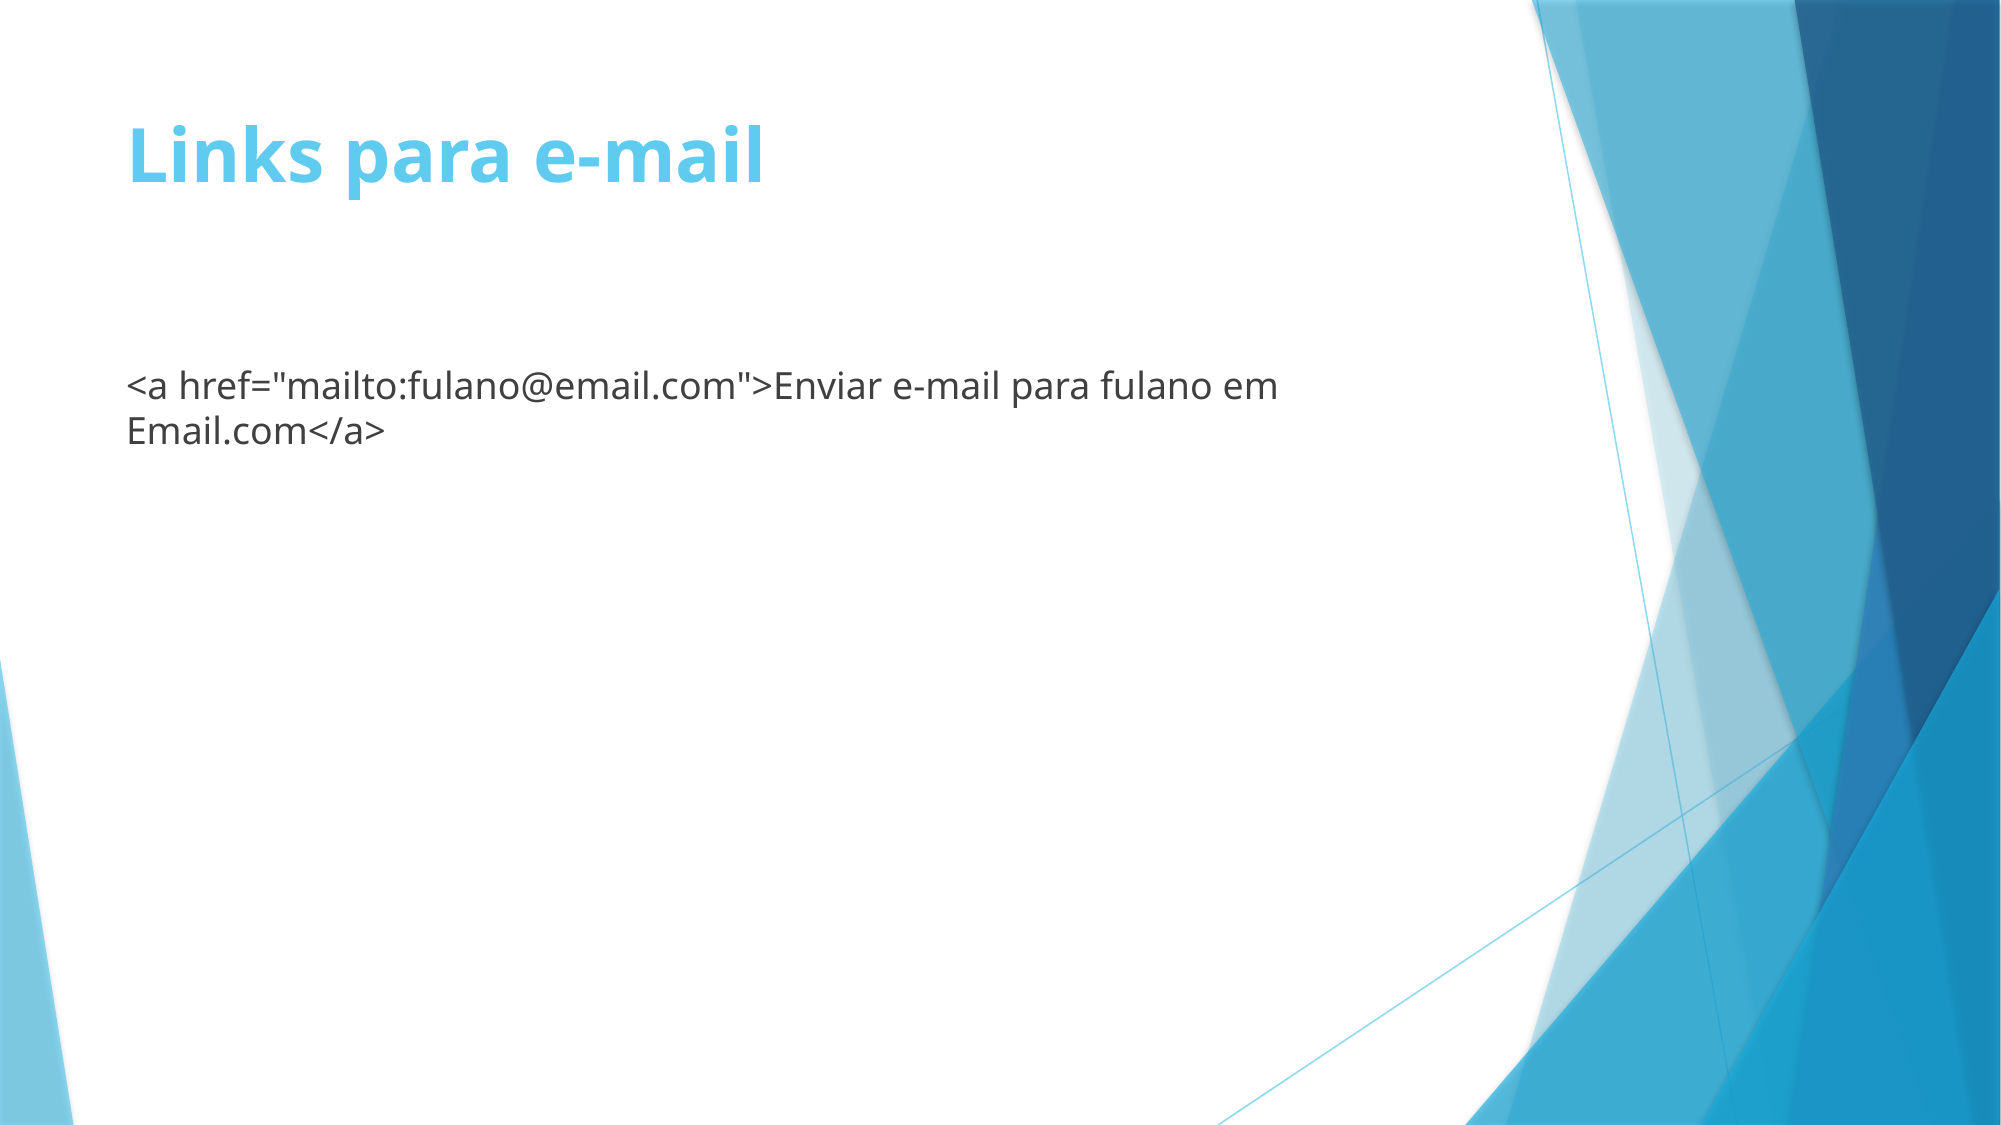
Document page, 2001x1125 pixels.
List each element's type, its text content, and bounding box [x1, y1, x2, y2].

list <a href="mailto:fulano@email.com">Enviar e-mail para fulano em Email.com</a> [111, 354, 1522, 992]
title Links para e-mail [111, 99, 1522, 317]
